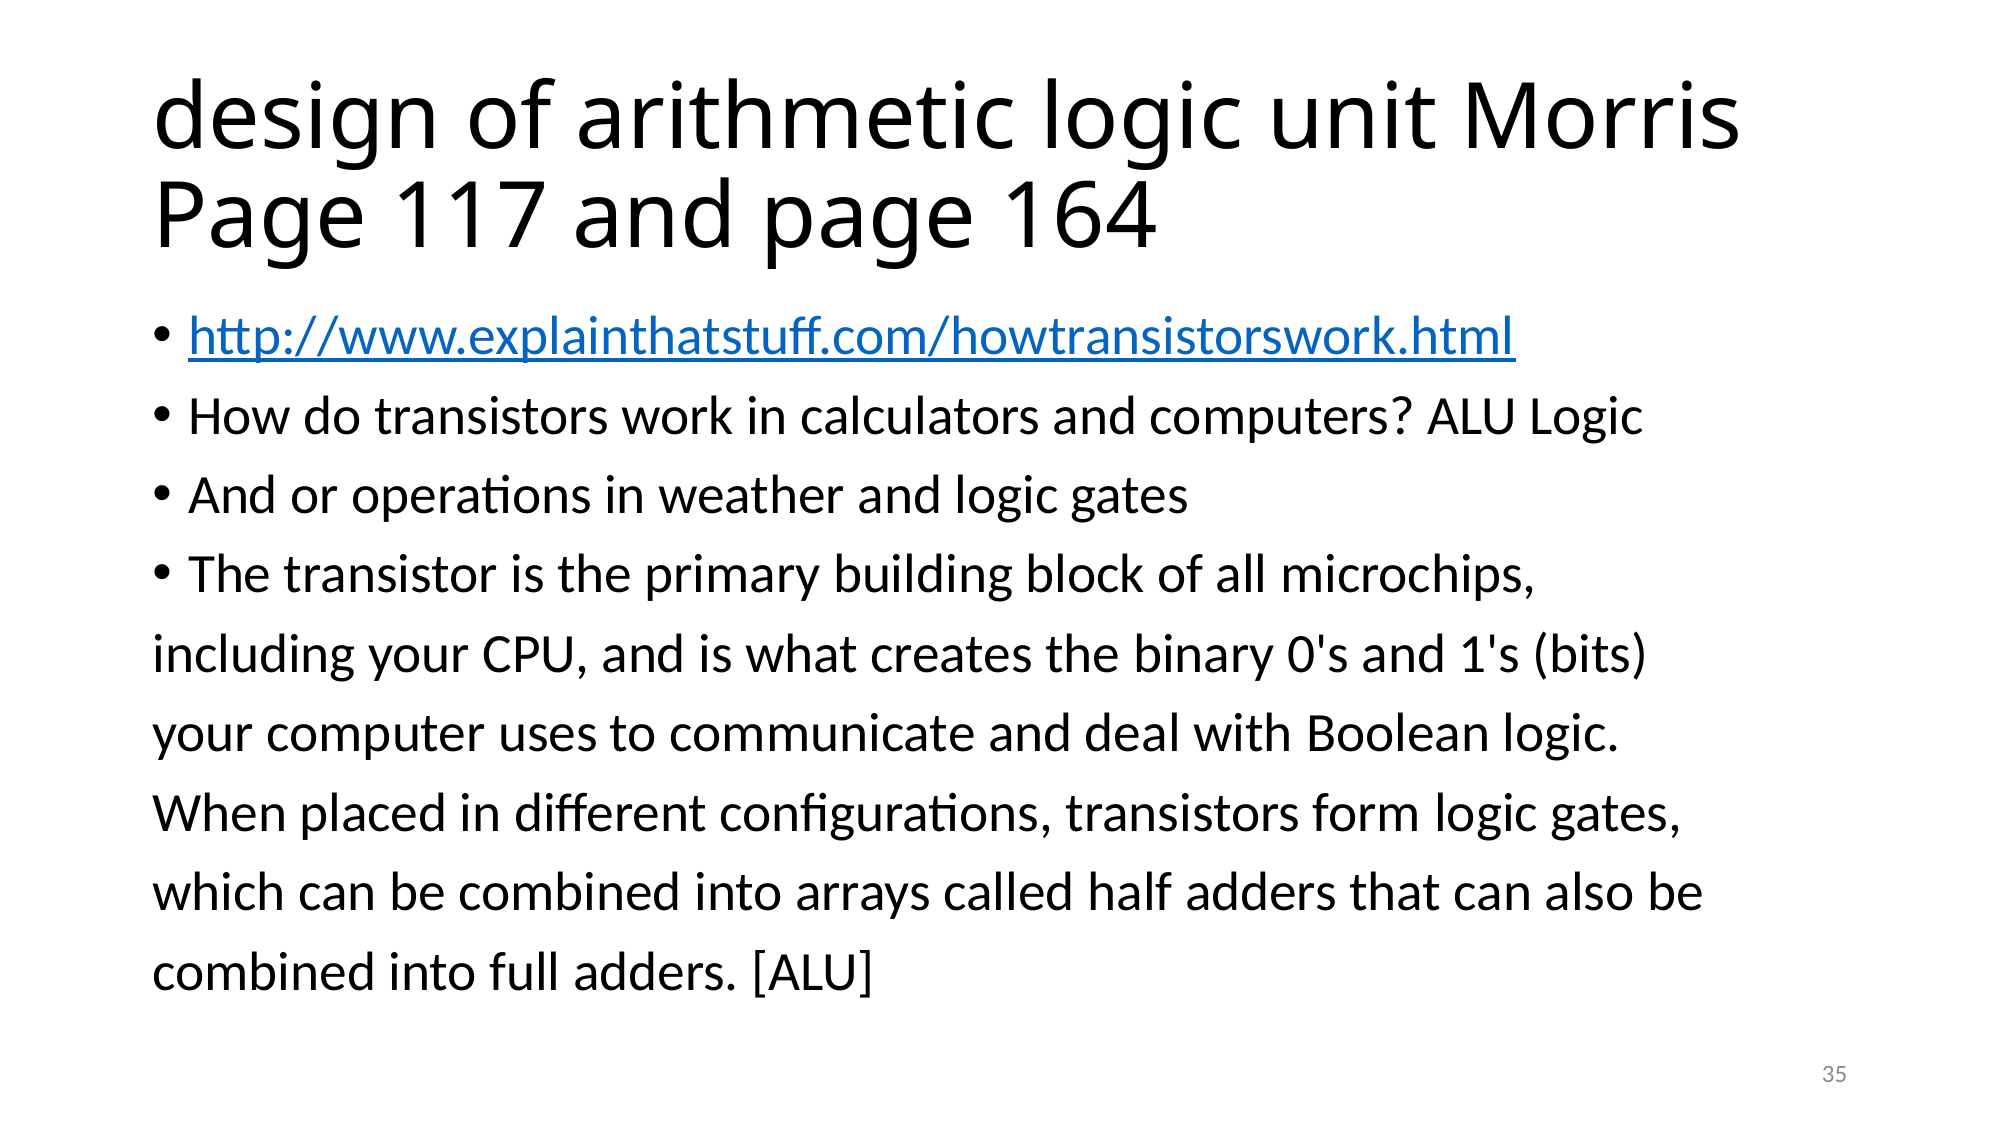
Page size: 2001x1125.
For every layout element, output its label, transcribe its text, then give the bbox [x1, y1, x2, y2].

title design of arithmetic logic unit Morris Page 117 and page 164 [137, 59, 1863, 278]
slide_number 35 [1412, 1042, 1863, 1103]
list http://www.explainthatstuff.com/howtransistorswork.html How do transistors work in calculators and computers? ALU Logic And or operations in weather and logic gates The transistor is the primary building block of all microchips, including your CPU, and is what creates the binary 0's and 1's (bits) your computer uses to communicate and deal with Boolean logic. When placed in different configurations, transistors form logic gates, which can be combined into arrays called half adders that can also be combined into full adders. [ALU] [137, 299, 1863, 1014]
